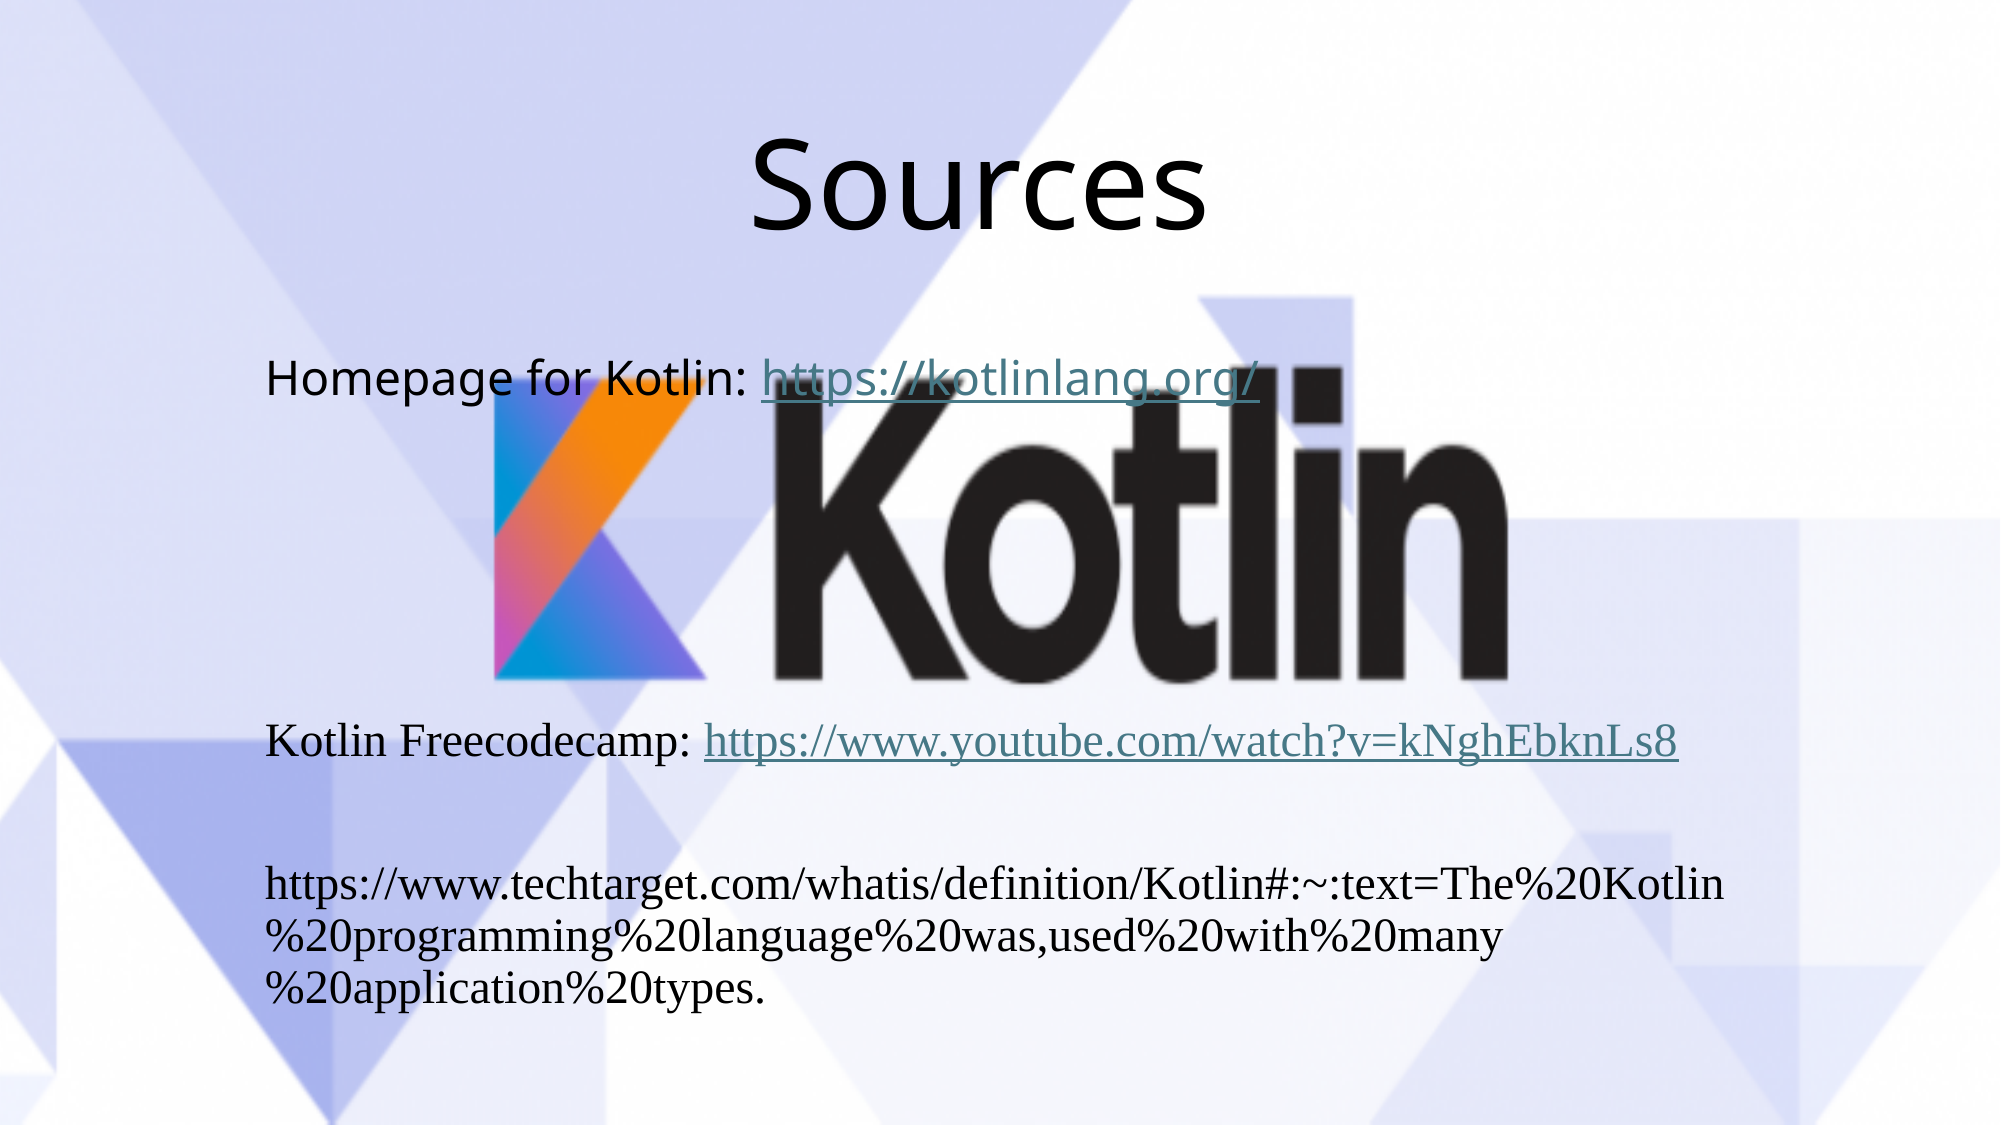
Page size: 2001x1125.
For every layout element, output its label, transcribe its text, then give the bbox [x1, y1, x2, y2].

picture [0, 0, 2001, 1125]
title Sources [454, 43, 1506, 264]
subtitle Homepage for Kotlin: https://kotlinlang.org/ Kotlin Freecodecamp: https://www.youtube.com/watch?v=kNghEbknLs8 https://www.techtarget.com/whatis/definition/Kotlin#:~:text=The%20Kotlin%20programming%20language%20was,used%20with%20many%20application%20types. [249, 341, 1750, 1031]
